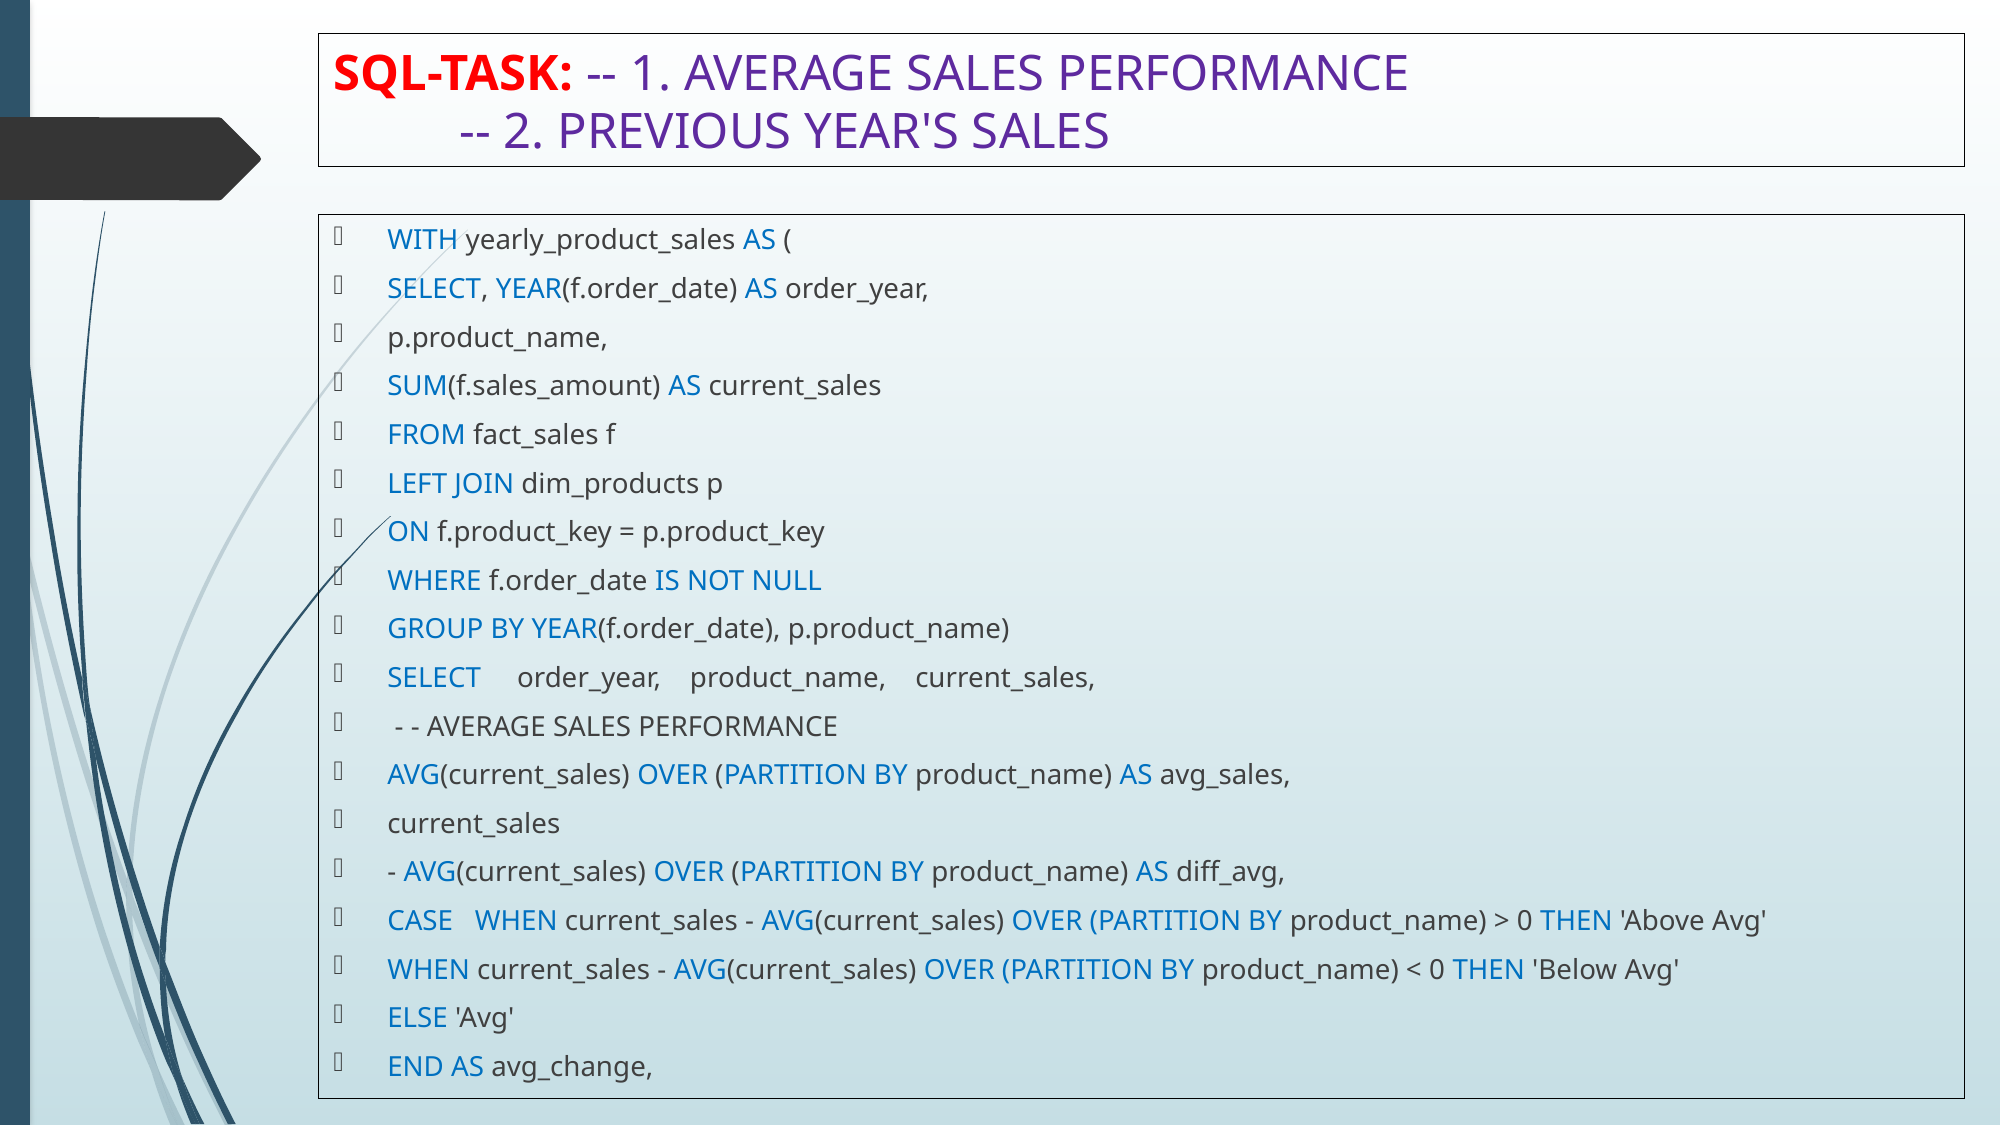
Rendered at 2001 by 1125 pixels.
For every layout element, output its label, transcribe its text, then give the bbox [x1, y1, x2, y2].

list WITH yearly_product_sales AS ( SELECT, YEAR(f.order_date) AS order_year, p.product_name, SUM(f.sales_amount) AS current_sales FROM fact_sales f LEFT JOIN dim_products p ON f.product_key = p.product_key WHERE f.order_date IS NOT NULL GROUP BY YEAR(f.order_date), p.product_name) SELECT order_year, product_name, current_sales, - - AVERAGE SALES PERFORMANCE AVG(current_sales) OVER (PARTITION BY product_name) AS avg_sales, current_sales - AVG(current_sales) OVER (PARTITION BY product_name) AS diff_avg, CASE WHEN current_sales - AVG(current_sales) OVER (PARTITION BY product_name) > 0 THEN 'Above Avg' WHEN current_sales - AVG(current_sales) OVER (PARTITION BY product_name) < 0 THEN 'Below Avg' ELSE 'Avg' END AS avg_change, [318, 214, 1965, 1099]
title SQL-TASK: -- 1. AVERAGE SALES PERFORMANCE -- 2. PREVIOUS YEAR'S SALES [318, 33, 1965, 167]
